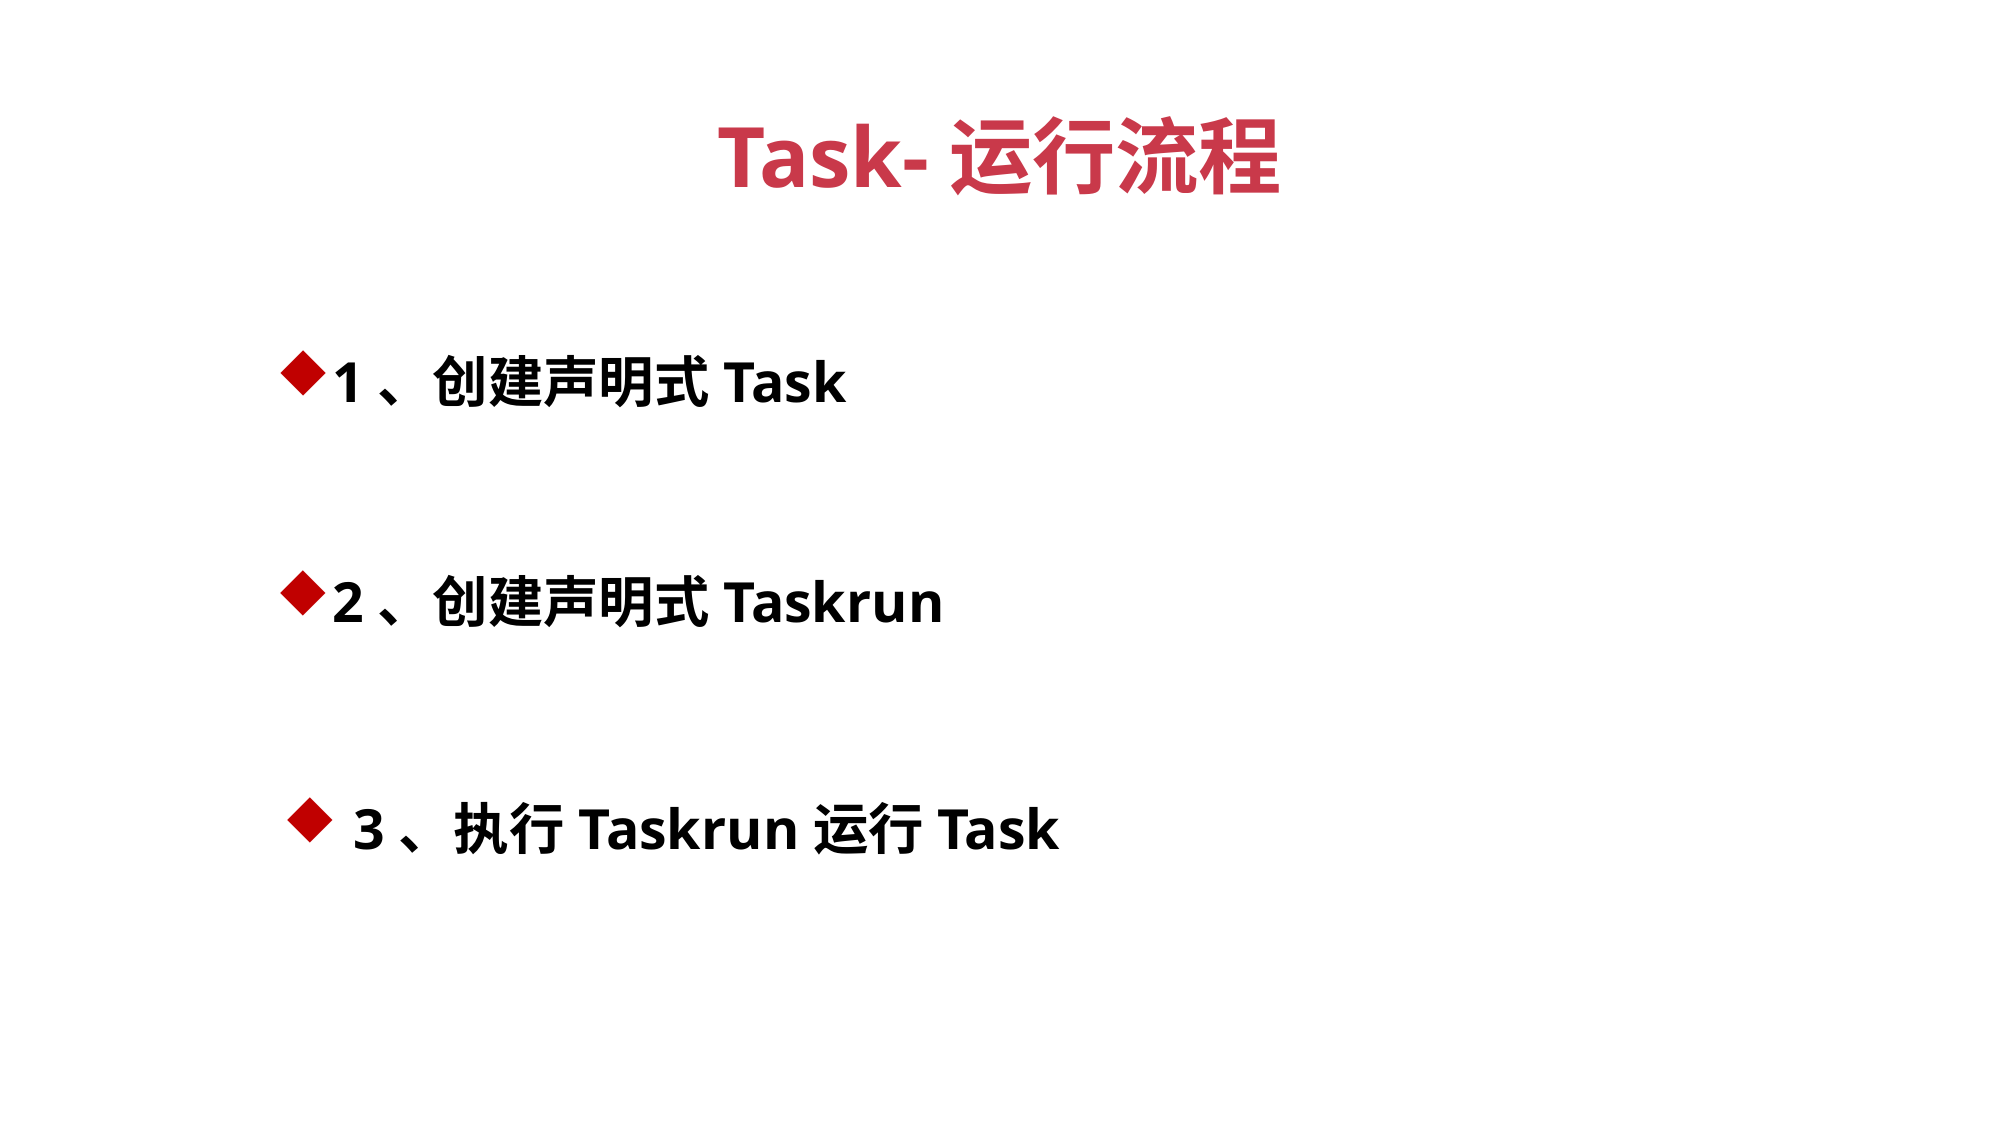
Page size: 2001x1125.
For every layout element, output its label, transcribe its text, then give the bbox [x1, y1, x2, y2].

text_box 2、创建声明式Taskrun [212, 544, 986, 656]
text_box 3、执行Taskrun运行Task [218, 749, 1583, 904]
text_box Task-运行流程 [697, 94, 1303, 215]
text_box 1、创建声明式Task [212, 325, 2000, 437]
